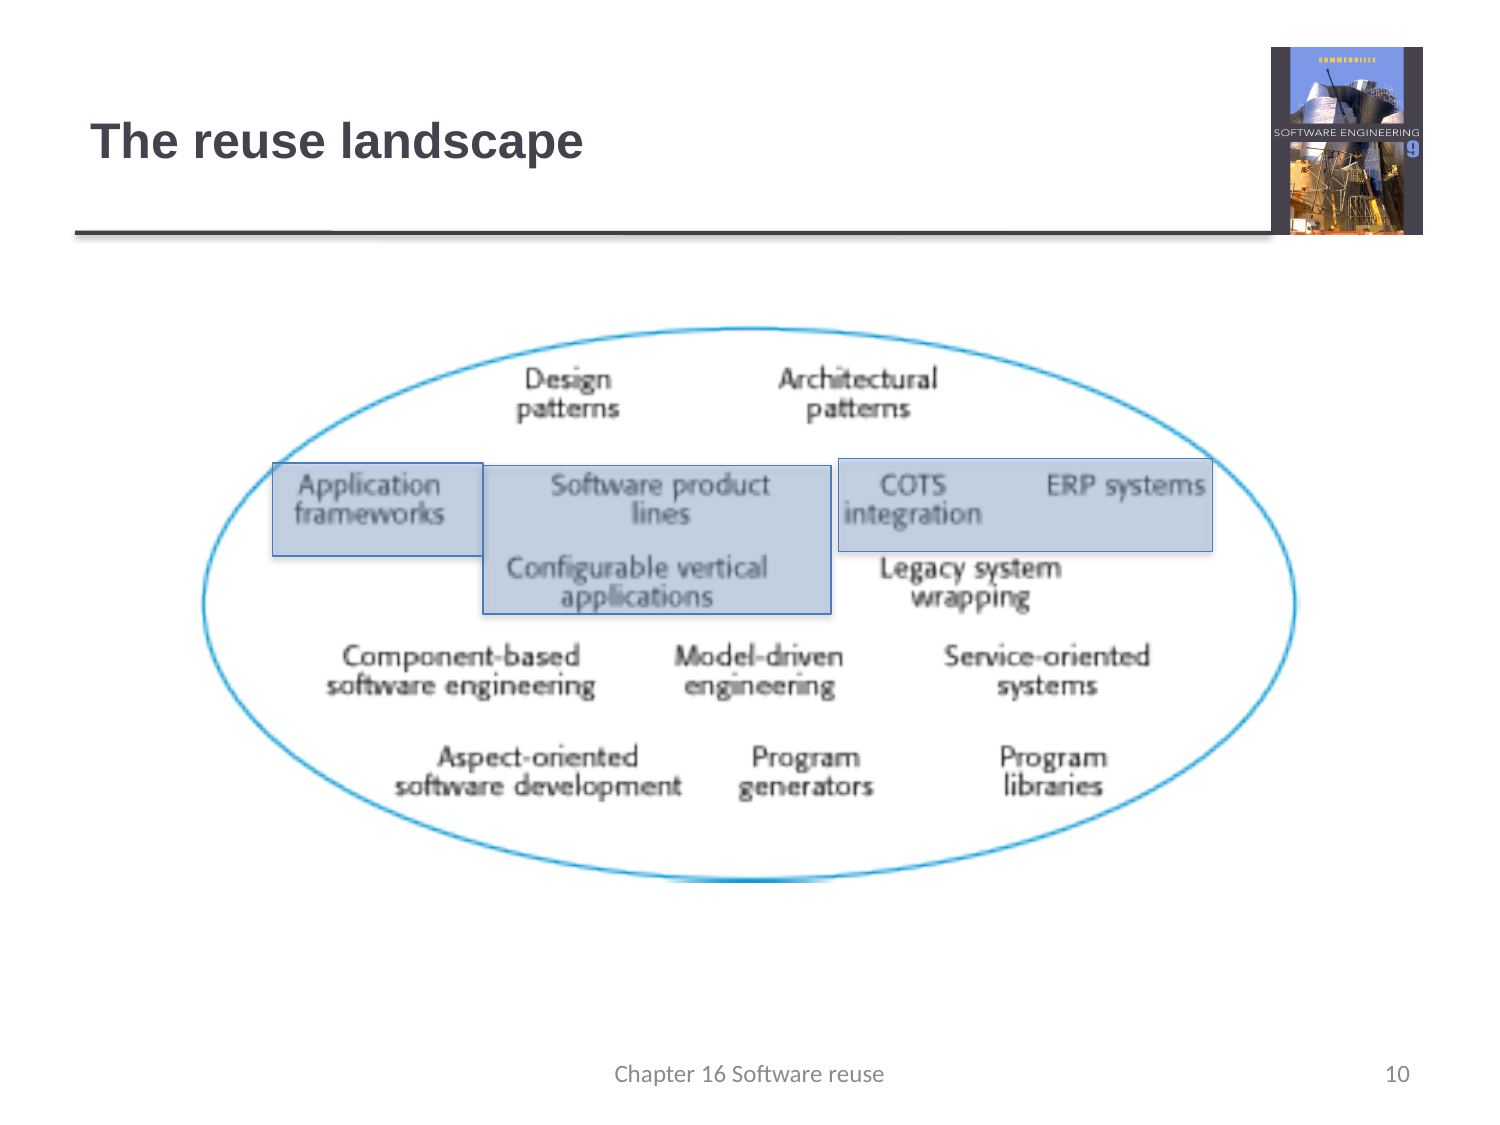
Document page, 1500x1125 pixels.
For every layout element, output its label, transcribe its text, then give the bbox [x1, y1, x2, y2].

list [200, 301, 1301, 907]
picture [1272, 47, 1423, 235]
title The reuse landscape [74, 44, 1272, 233]
slide_number 10 [1074, 1042, 1425, 1103]
footer Chapter 16 Software reuse [512, 1042, 988, 1103]
